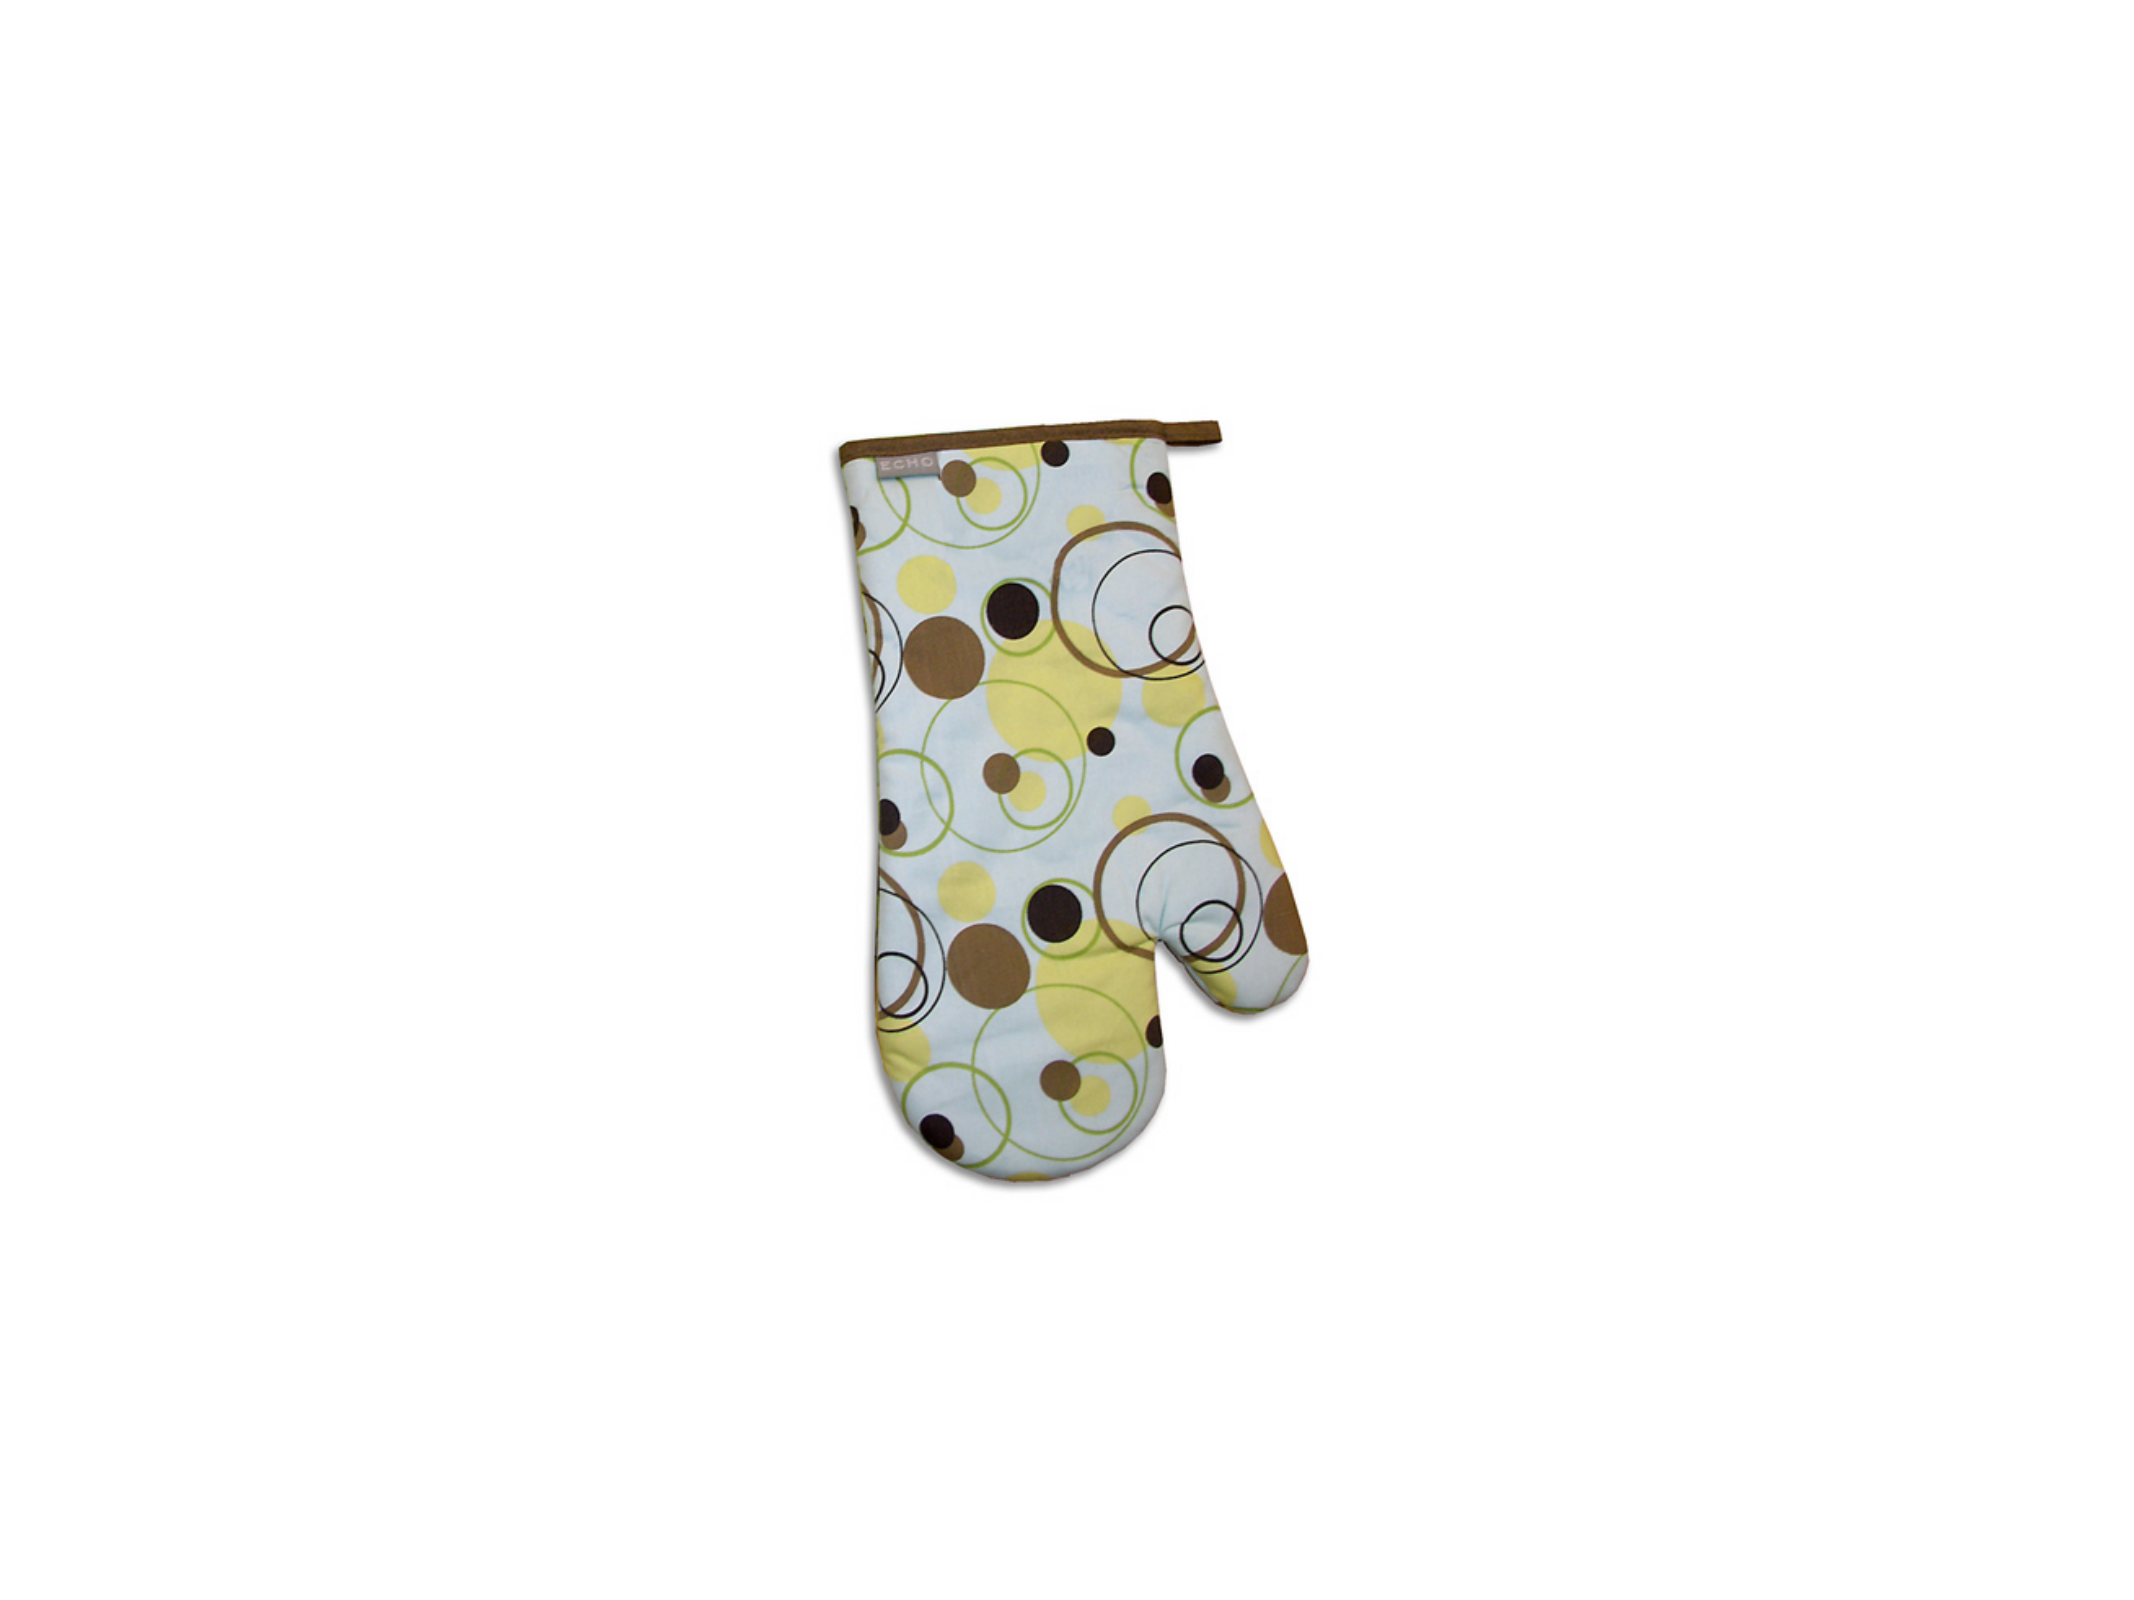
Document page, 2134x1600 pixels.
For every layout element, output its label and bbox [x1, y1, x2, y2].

picture [660, 393, 1476, 1209]
